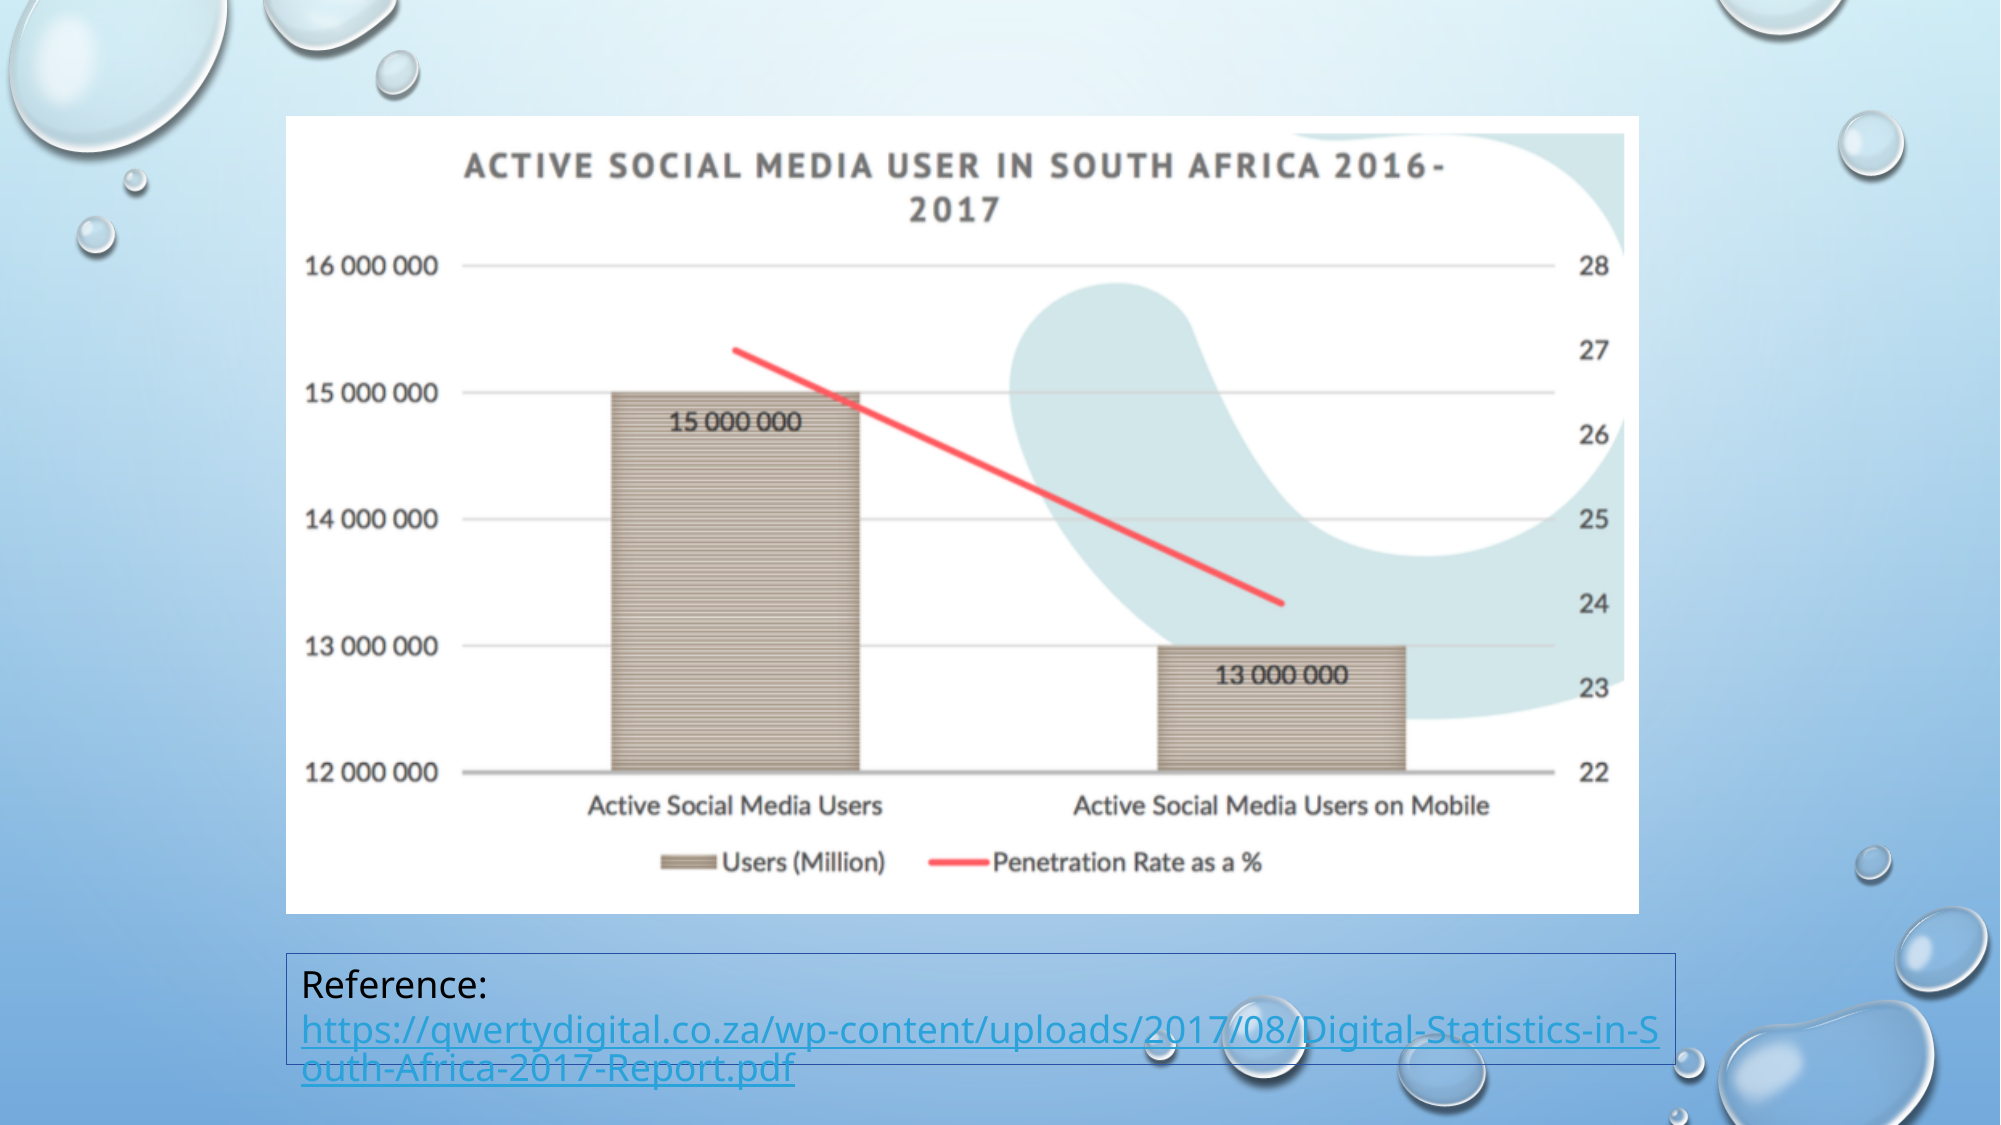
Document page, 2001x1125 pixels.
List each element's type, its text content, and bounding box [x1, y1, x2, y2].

picture [0, 0, 2000, 1125]
text_box Reference: https://qwertydigital.co.za/wp-content/uploads/2017/08/Digital-Statistics-in-South-Africa-2017-Report.pdf [286, 953, 1676, 1065]
